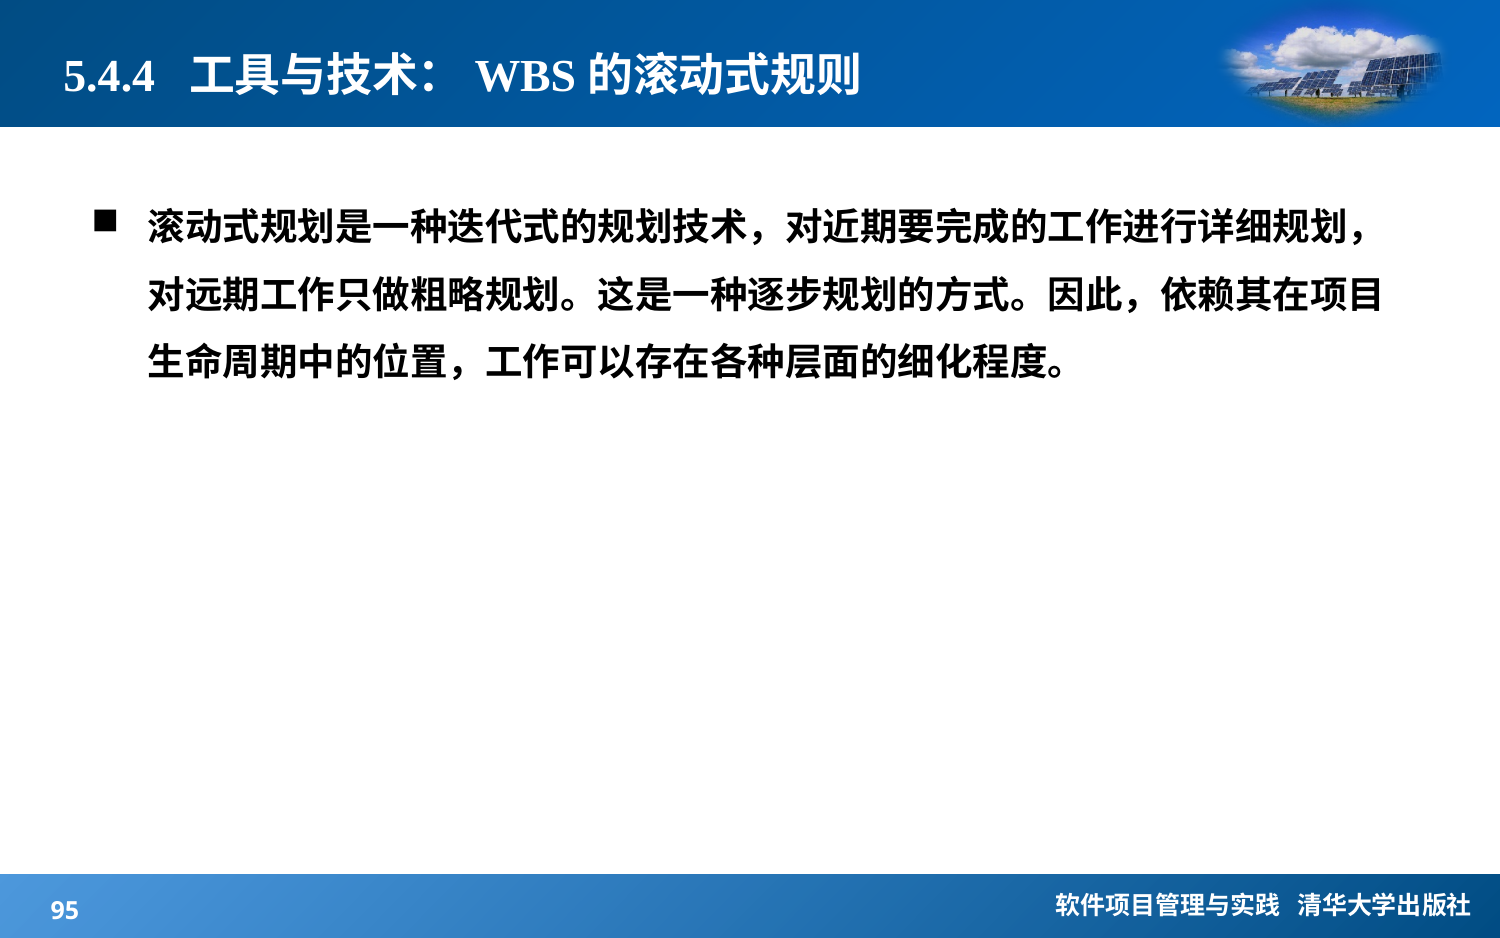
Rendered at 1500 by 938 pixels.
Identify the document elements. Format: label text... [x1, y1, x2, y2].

title 5.4.4 工具与技术：WBS的滚动式规则 [48, 19, 1005, 127]
picture [1233, 6, 1433, 113]
text_box 滚动式规划是一种迭代式的规划技术，对近期要完成的工作进行详细规划，对远期工作只做粗略规划。这是一种逐步规划的方式。因此，依赖其在项目生命周期中的位置，工作可以存在各种层面的细化程度。 [76, 173, 1424, 759]
